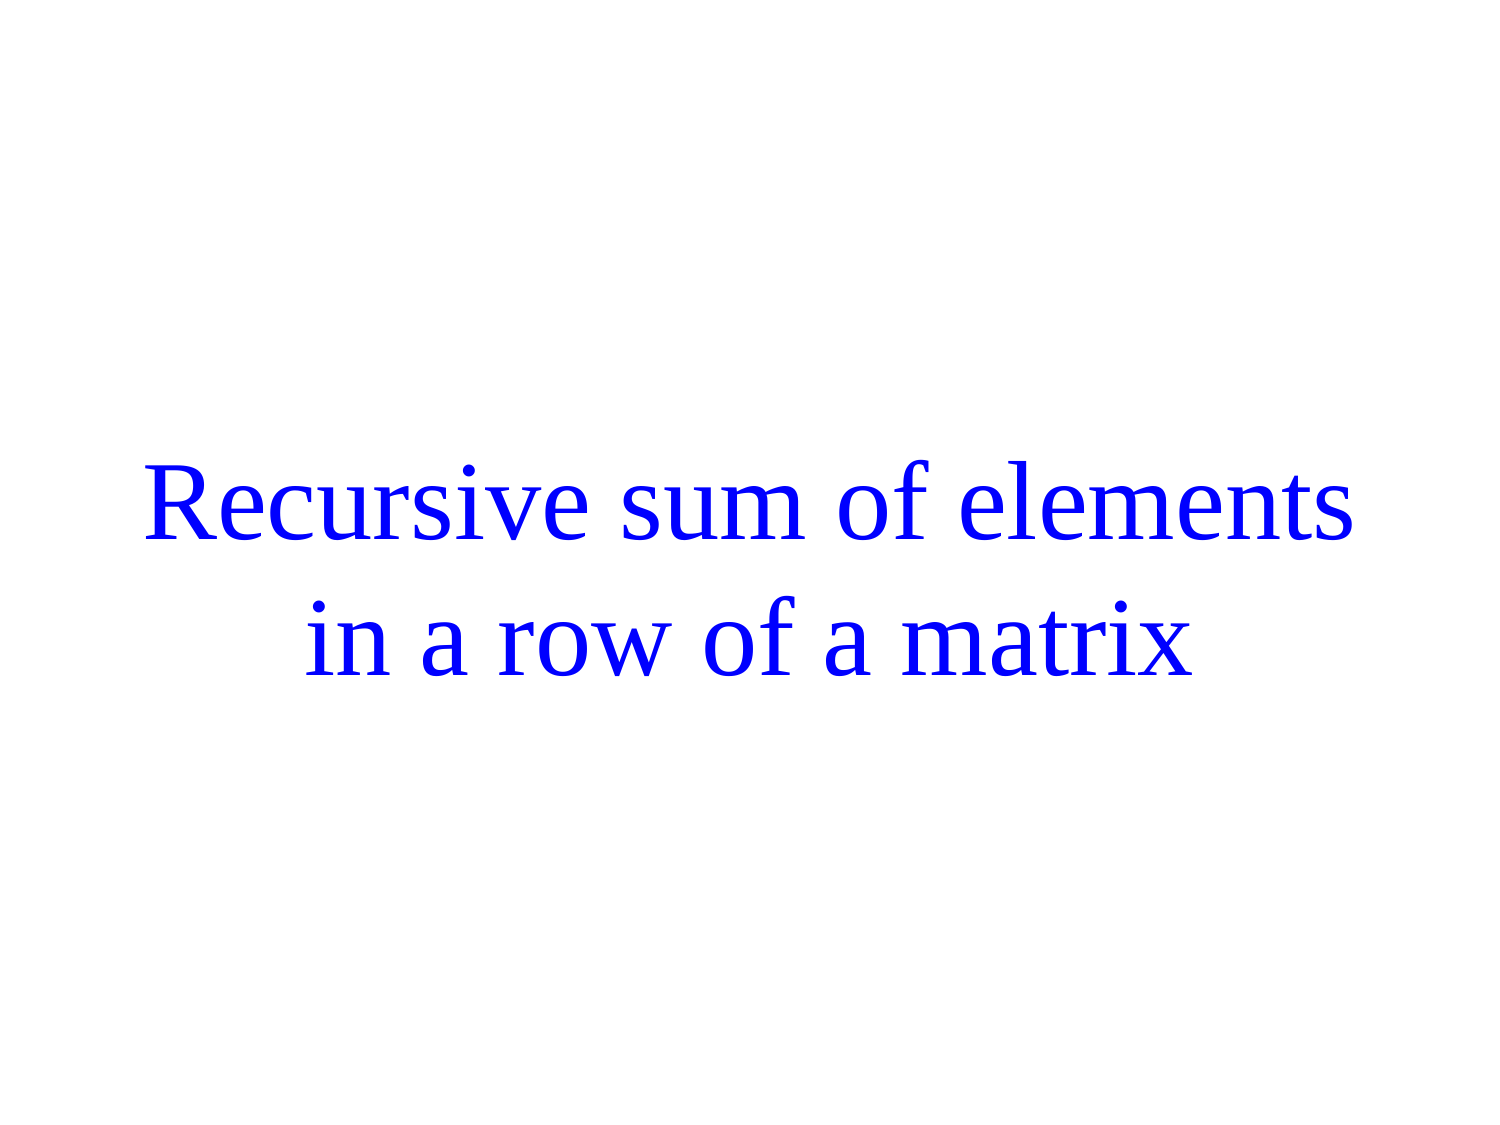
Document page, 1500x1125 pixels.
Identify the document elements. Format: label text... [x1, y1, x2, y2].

title Recursive sum of elements in a row of a matrix [111, 420, 1389, 705]
